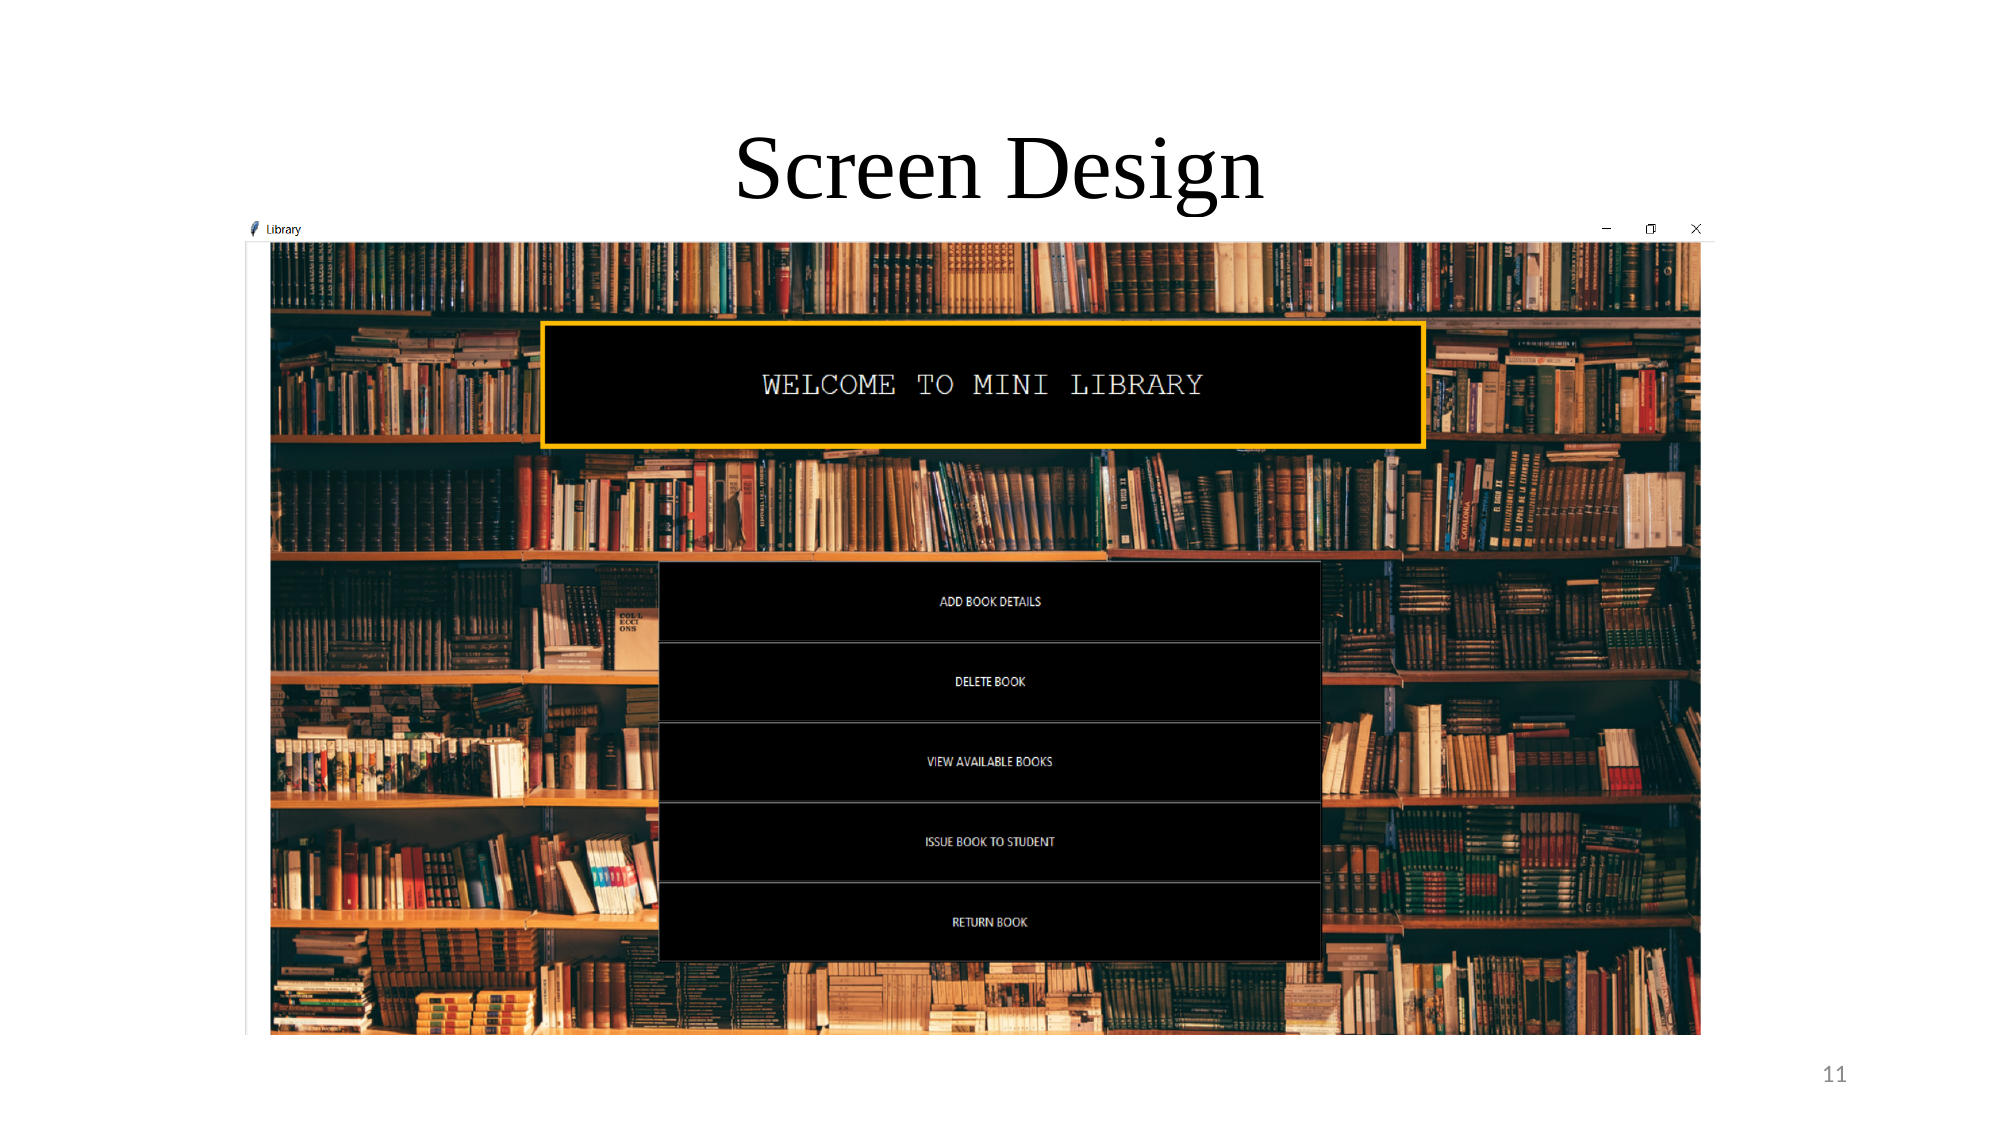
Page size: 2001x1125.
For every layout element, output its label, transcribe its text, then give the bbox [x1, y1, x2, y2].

picture [245, 217, 1715, 1035]
slide_number 11 [1412, 1042, 1863, 1103]
title Screen Design [137, 59, 1863, 278]
